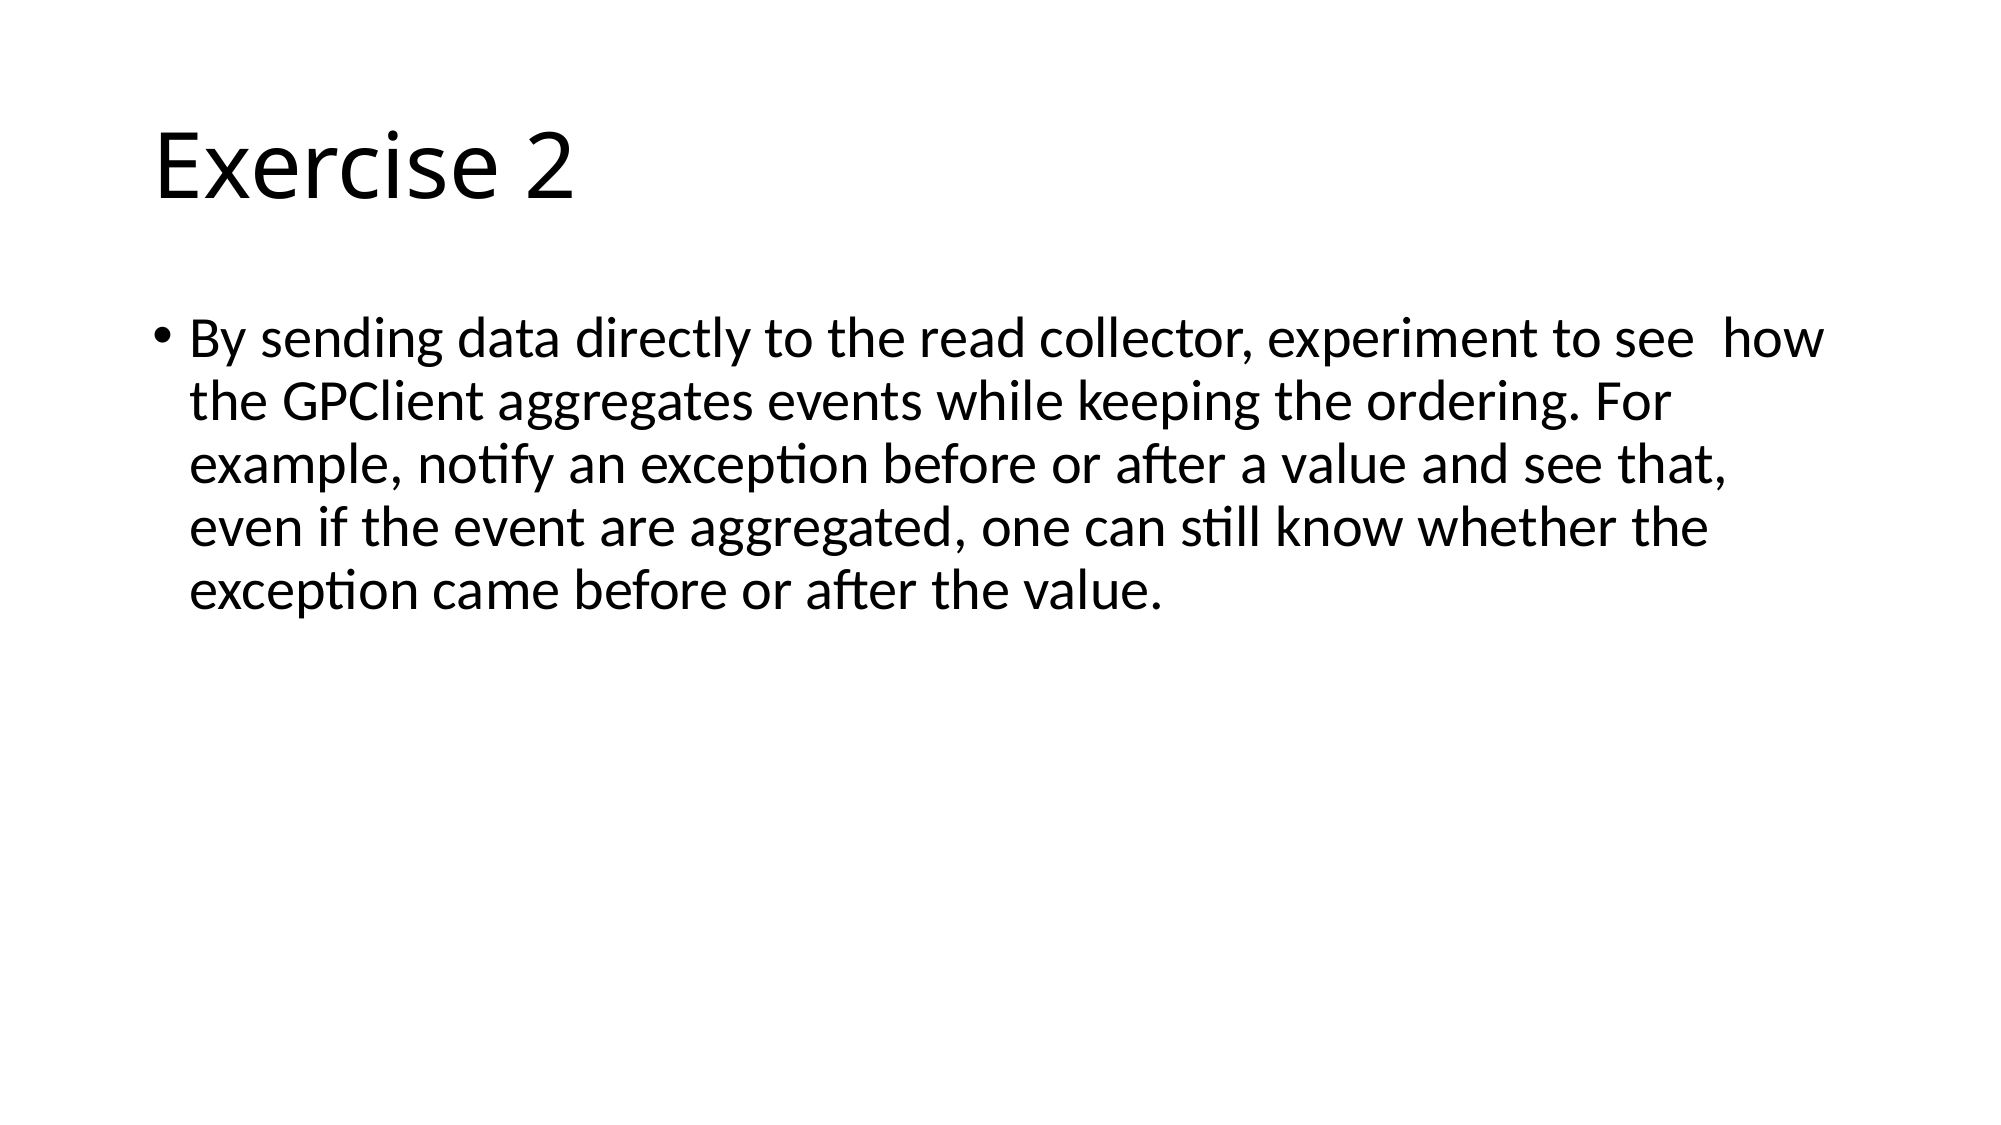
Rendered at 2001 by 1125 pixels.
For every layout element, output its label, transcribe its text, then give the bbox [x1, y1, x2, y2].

list By sending data directly to the read collector, experiment to see how the GPClient aggregates events while keeping the ordering. For example, notify an exception before or after a value and see that, even if the event are aggregated, one can still know whether the exception came before or after the value. [137, 299, 1863, 1014]
title Exercise 2 [137, 59, 1863, 278]
